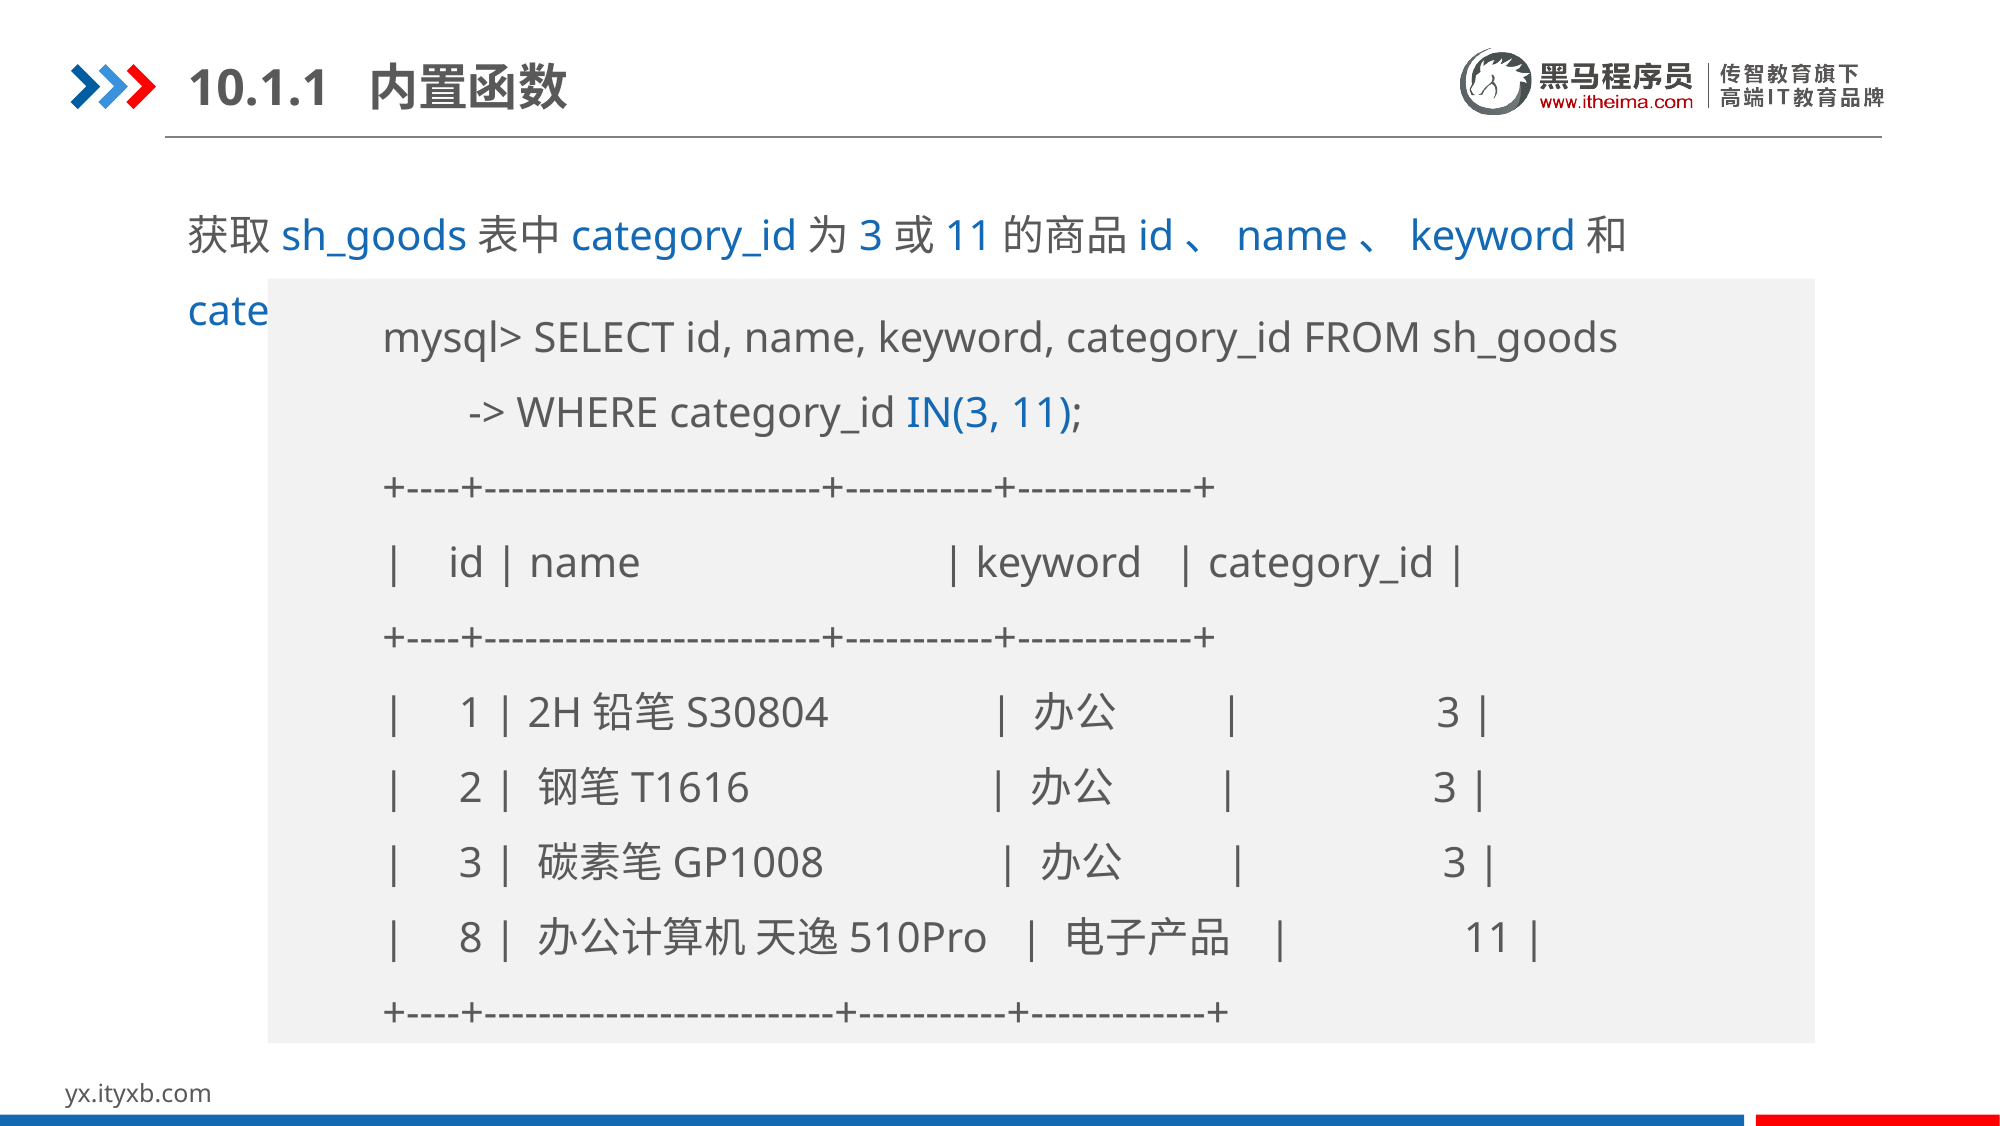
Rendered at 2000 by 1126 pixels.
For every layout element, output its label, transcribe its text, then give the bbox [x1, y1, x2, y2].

text_box 10.1.1 内置函数 [187, 43, 827, 127]
picture [1460, 48, 1887, 115]
text_box mysql> SELECT id, name, keyword, category_id FROM sh_goods -> WHERE category_id IN(3, 11); +----+-------------------------+-----------+-------------+ | id | name | keyword | category_id | +----+-------------------------+-----------+-------------+ | 1 | 2H铅笔S30804 | 办公 | 3 | | 2 | 钢笔T1616 | 办公 | 3 | | 3 | 碳素笔GP1008 | 办公 | 3 | | 8 | 办公计算机 天逸510Pro | 电子产品 | 11 | +----+--------------------------+-----------+-------------+ [267, 278, 1815, 1044]
text_box 获取sh_goods表中category_id为3或11的商品id、name、keyword和category_id字段： [173, 176, 1839, 342]
